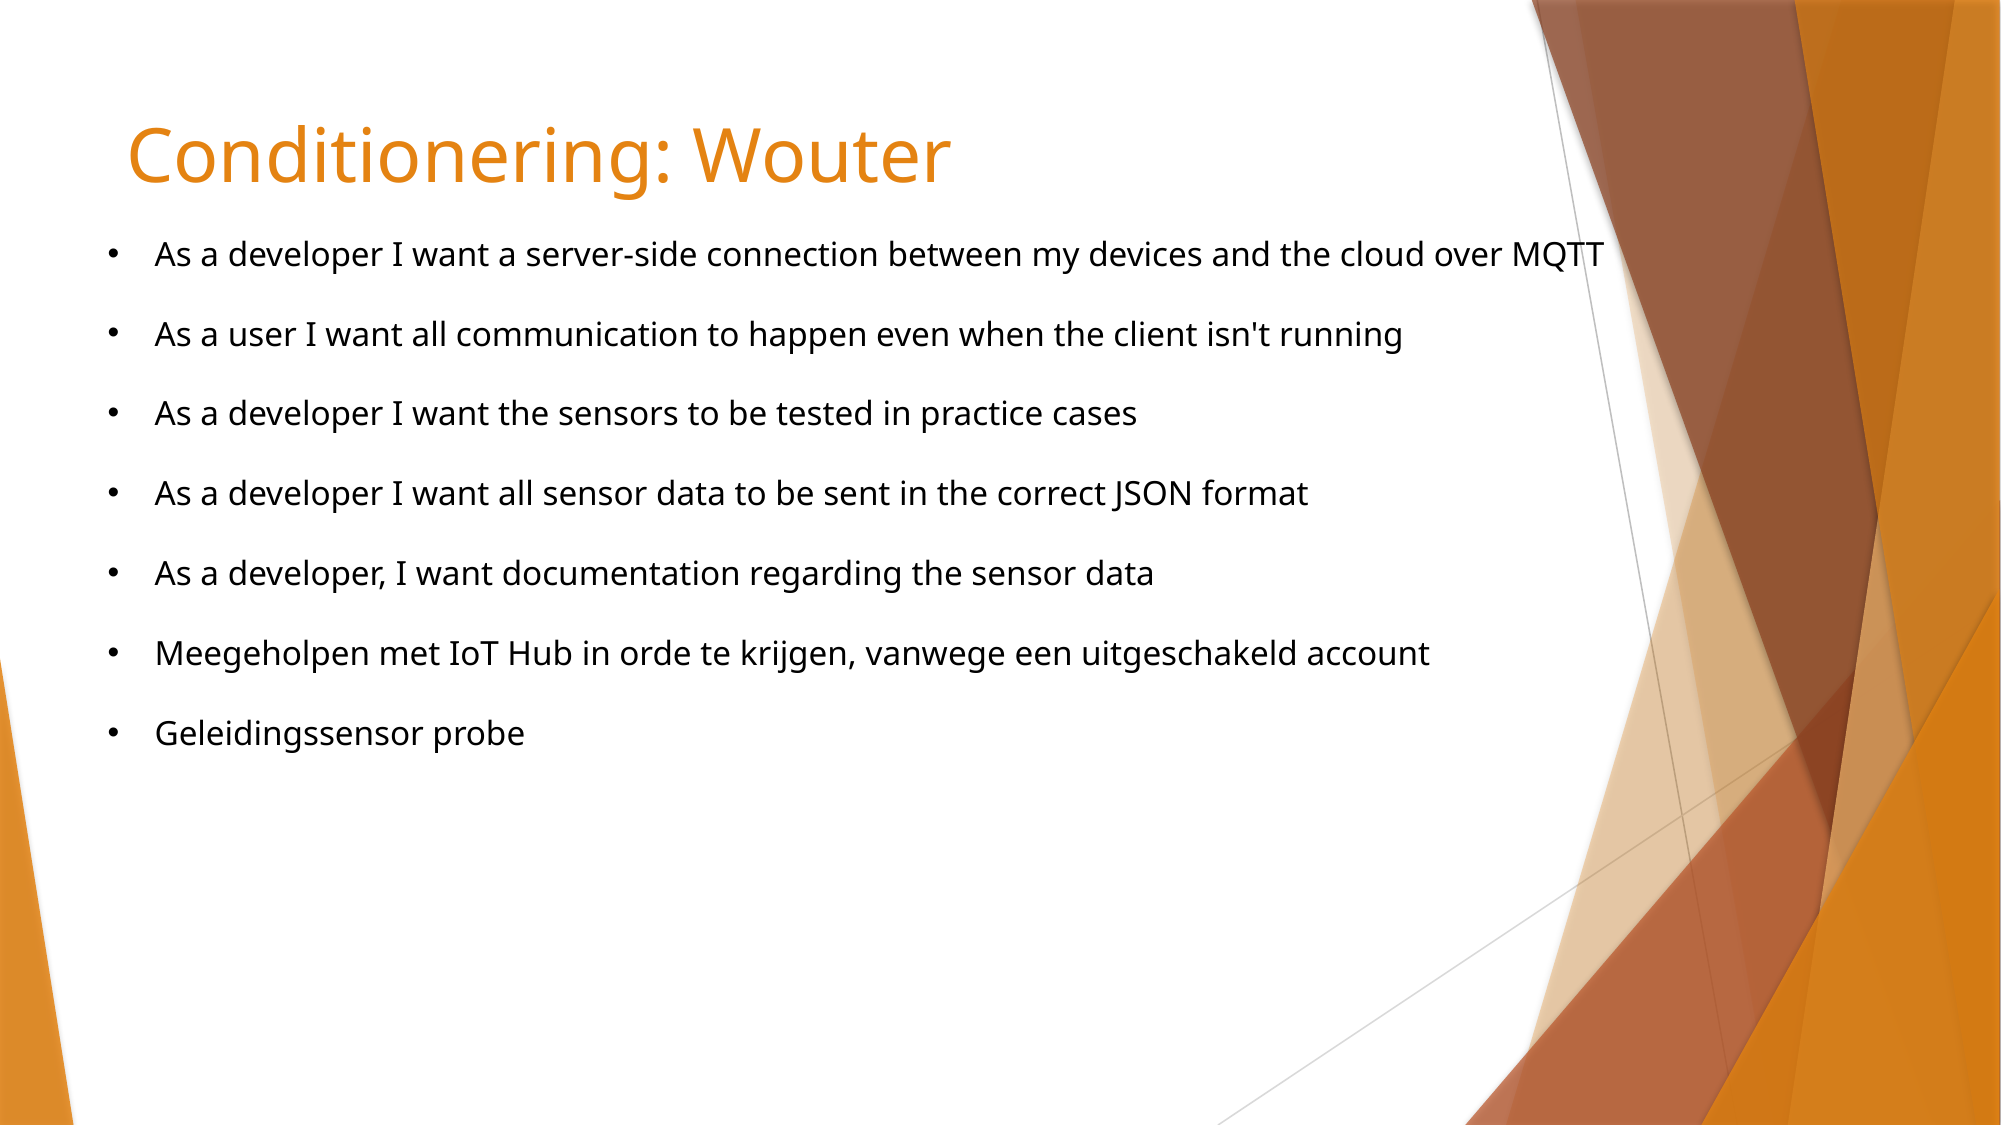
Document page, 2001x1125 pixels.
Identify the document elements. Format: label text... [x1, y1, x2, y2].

title Conditionering: Wouter [111, 99, 1522, 225]
text_box As a developer I want a server-side connection between my devices and the cloud over MQTT As a user I want all communication to happen even when the client isn't running As a developer I want the sensors to be tested in practice cases As a developer I want all sensor data to be sent in the correct JSON format As a developer, I want documentation regarding the sensor data Meegeholpen met IoT Hub in orde te krijgen, vanwege een uitgeschakeld account Geleidingssensor probe [93, 225, 1622, 760]
